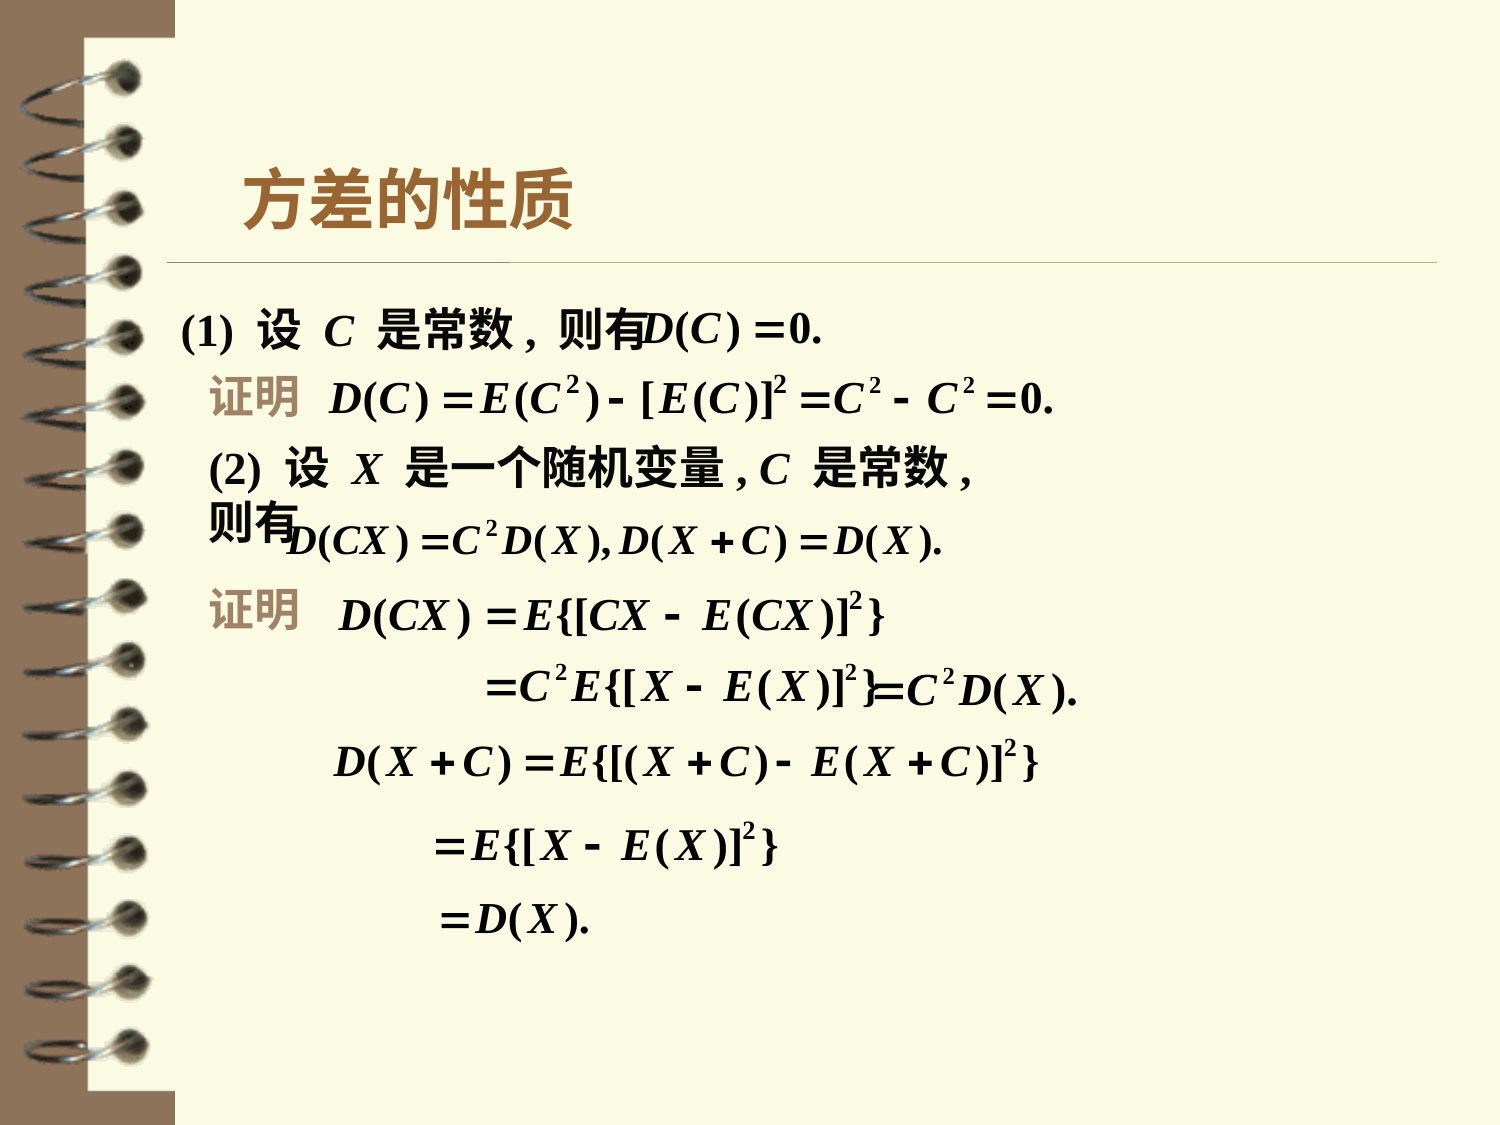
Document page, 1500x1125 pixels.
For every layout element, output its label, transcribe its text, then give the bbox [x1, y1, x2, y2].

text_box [333, 594, 475, 645]
text_box (1) 设 C 是常数, 则有 [168, 294, 663, 362]
text_box 证明 [196, 574, 337, 642]
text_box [635, 307, 824, 359]
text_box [424, 810, 786, 880]
picture [0, 0, 175, 1125]
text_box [980, 377, 1057, 419]
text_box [480, 584, 887, 645]
text_box 方差的性质 [227, 151, 1103, 246]
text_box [277, 509, 951, 573]
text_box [323, 367, 790, 429]
text_box 证明 [196, 362, 313, 429]
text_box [794, 369, 978, 419]
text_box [430, 892, 597, 953]
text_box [480, 656, 880, 717]
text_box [867, 660, 1080, 721]
text_box (2) 设 X 是一个随机变量, C 是常数, 则有 [196, 432, 1050, 555]
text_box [324, 727, 1046, 795]
